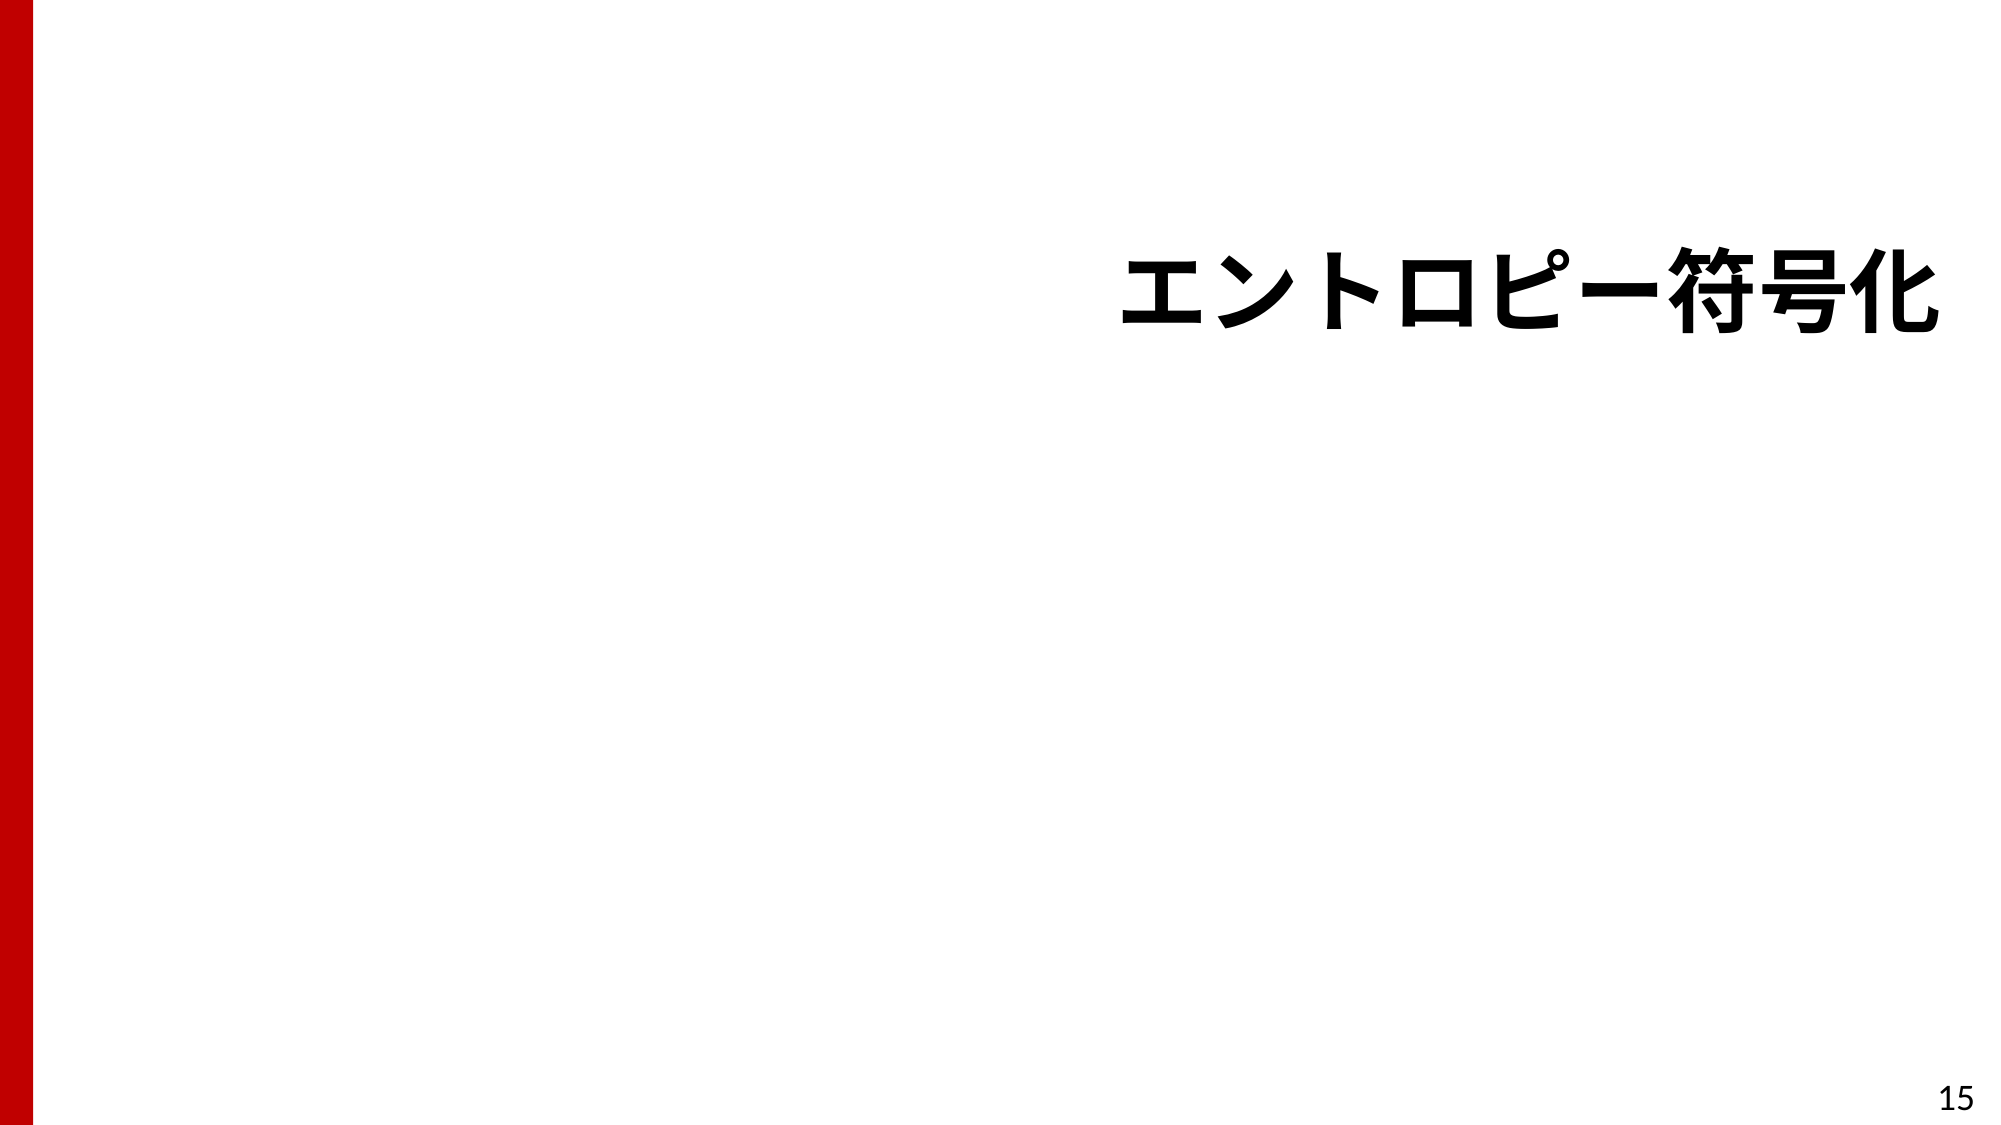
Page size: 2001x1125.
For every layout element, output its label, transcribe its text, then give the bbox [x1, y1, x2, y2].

slide_number 15 [1539, 1065, 1990, 1125]
title エントロピー符号化 [75, 235, 1958, 356]
